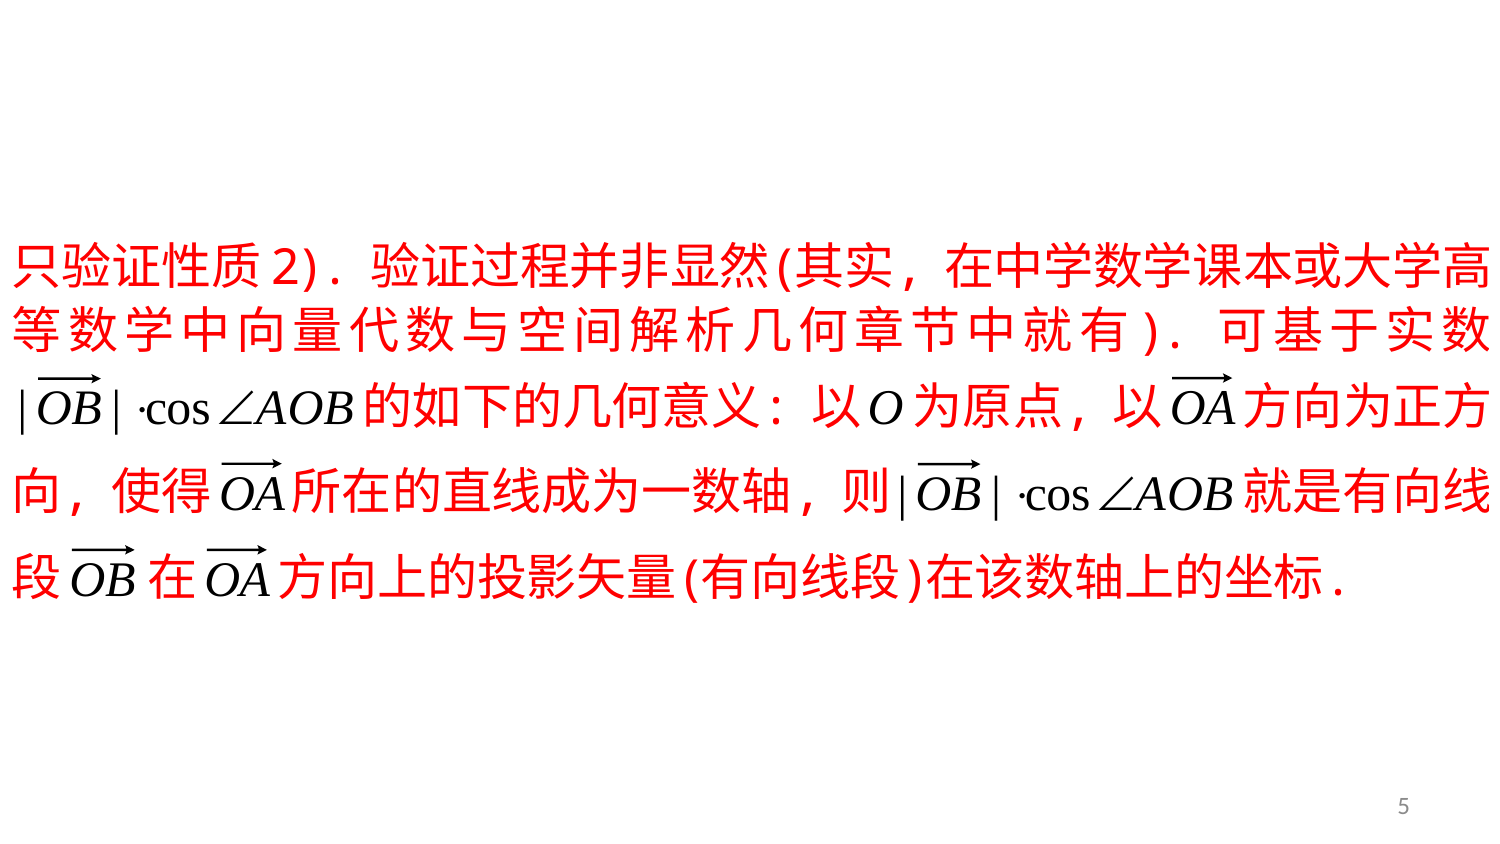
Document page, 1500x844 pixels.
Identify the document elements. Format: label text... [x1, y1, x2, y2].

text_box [11, 234, 1489, 610]
slide_number 5 [1074, 782, 1425, 827]
